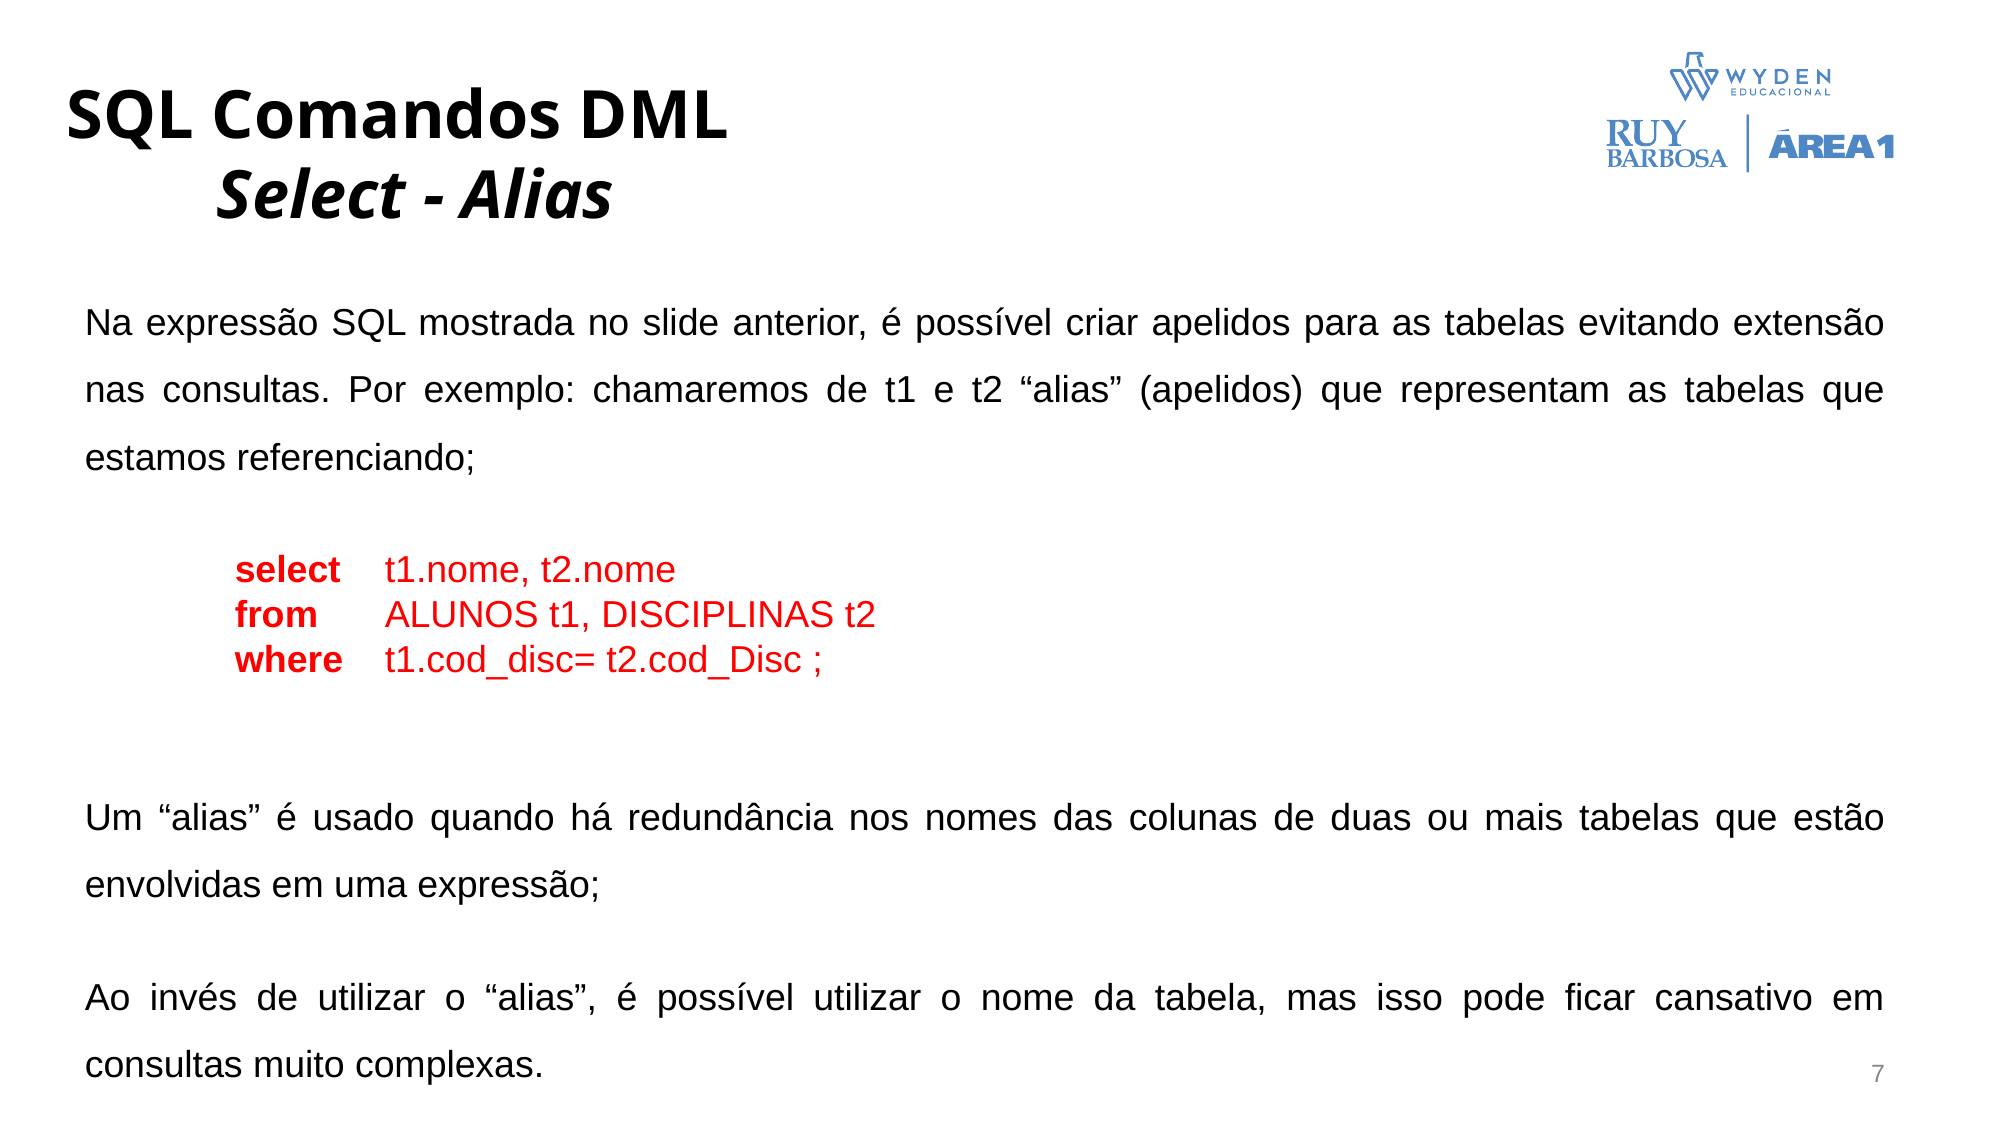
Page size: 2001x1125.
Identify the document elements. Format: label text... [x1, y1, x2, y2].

slide_number 7 [1433, 1042, 1900, 1103]
picture [1554, 0, 1946, 226]
text_box Na expressão SQL mostrada no slide anterior, é possível criar apelidos para as tabelas evitando extensão nas consultas. Por exemplo: chamaremos de t1 e t2 “alias” (apelidos) que representam as tabelas que estamos referenciando; select t1.nome, t2.nome from ALUNOS t1, DISCIPLINAS t2 where t1.cod_disc= t2.cod_Disc ; Um “alias” é usado quando há redundância nos nomes das colunas de duas ou mais tabelas que estão envolvidas em uma expressão; Ao invés de utilizar o “alias”, é possível utilizar o nome da tabela, mas isso pode ficar cansativo em consultas muito complexas. [69, 267, 1900, 783]
text_box SQL Comandos DML Select - Alias [51, 64, 1354, 241]
text_box [0, 0, 2000, 287]
